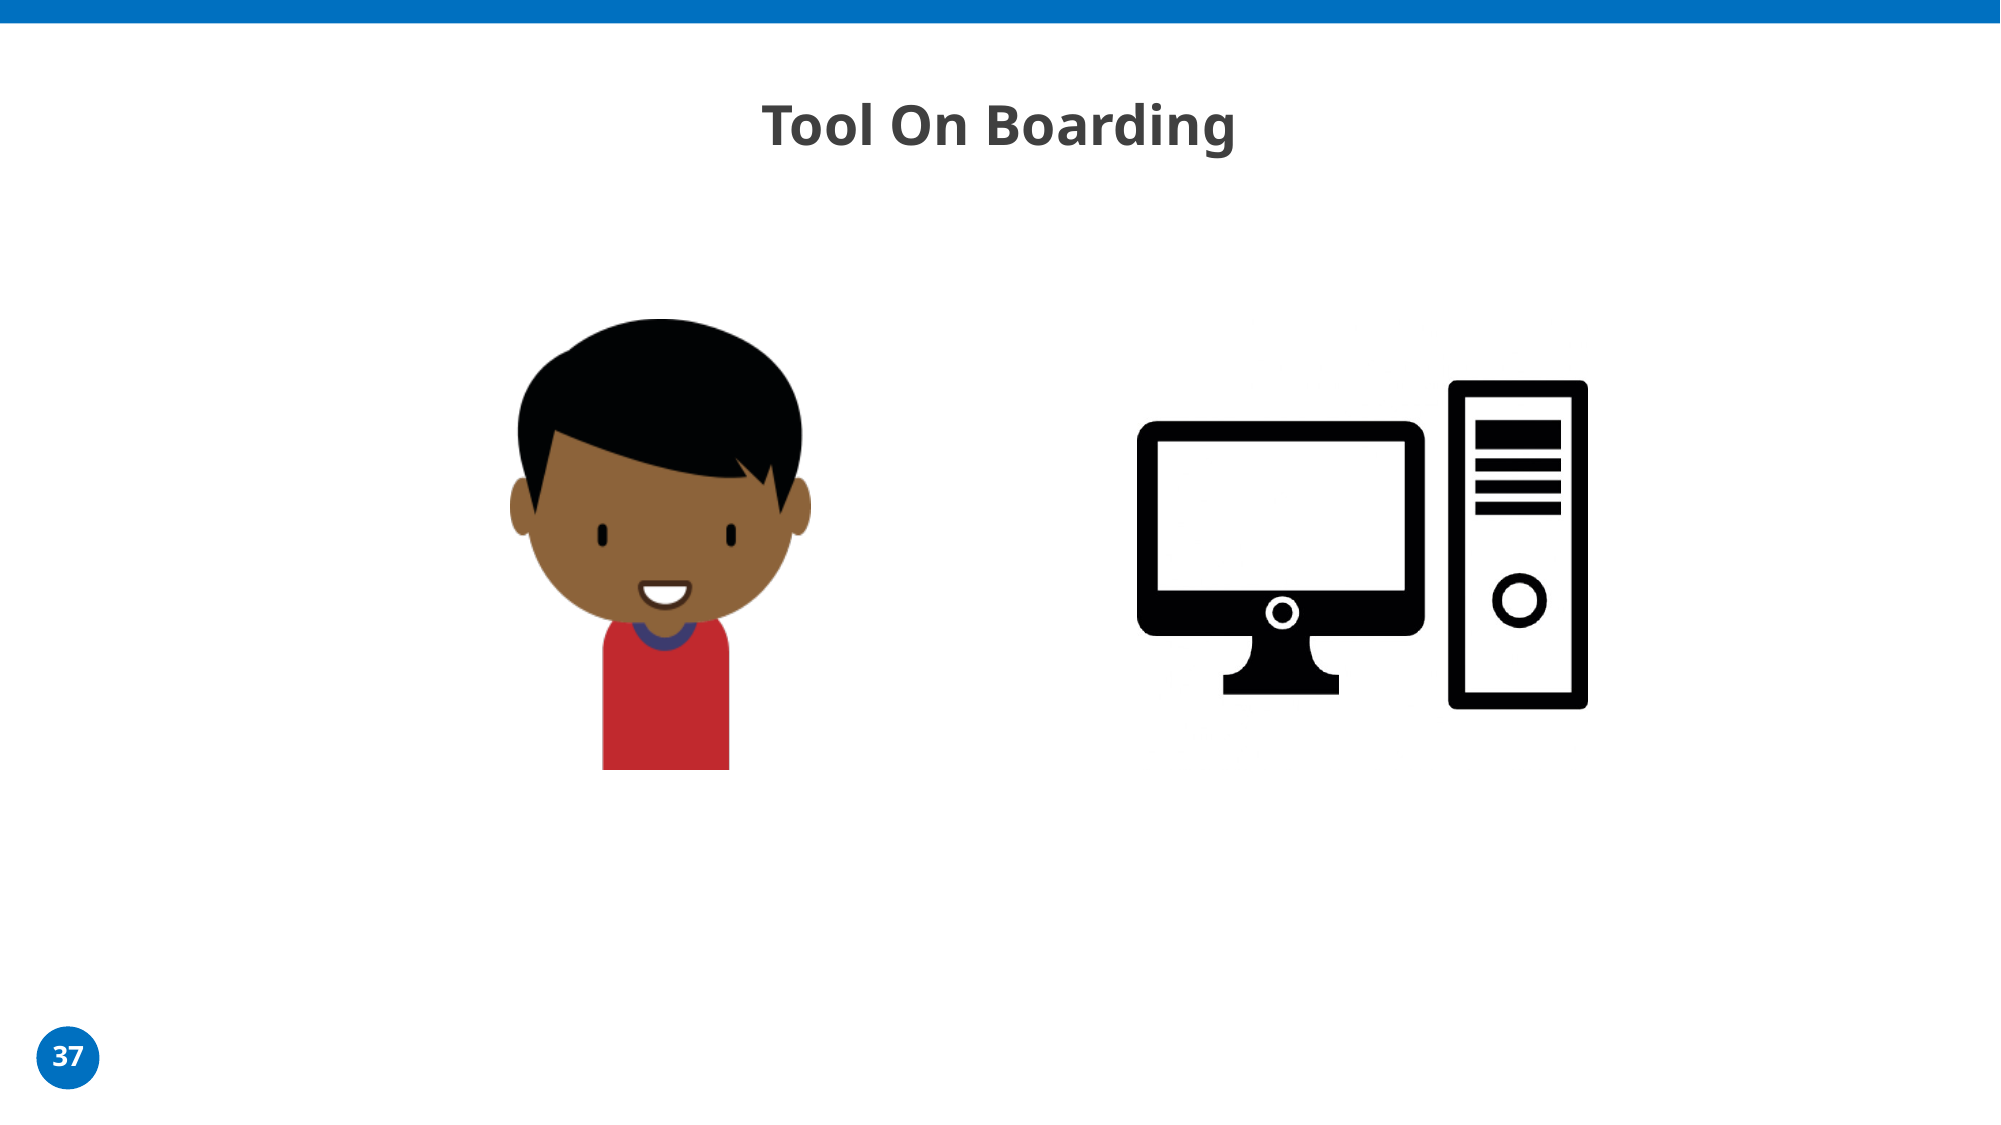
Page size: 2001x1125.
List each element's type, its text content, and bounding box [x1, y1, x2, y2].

picture [1137, 296, 1588, 792]
picture [435, 296, 886, 792]
slide_number 37 [17, 1027, 118, 1088]
title Tool On Boarding [383, 84, 1617, 162]
